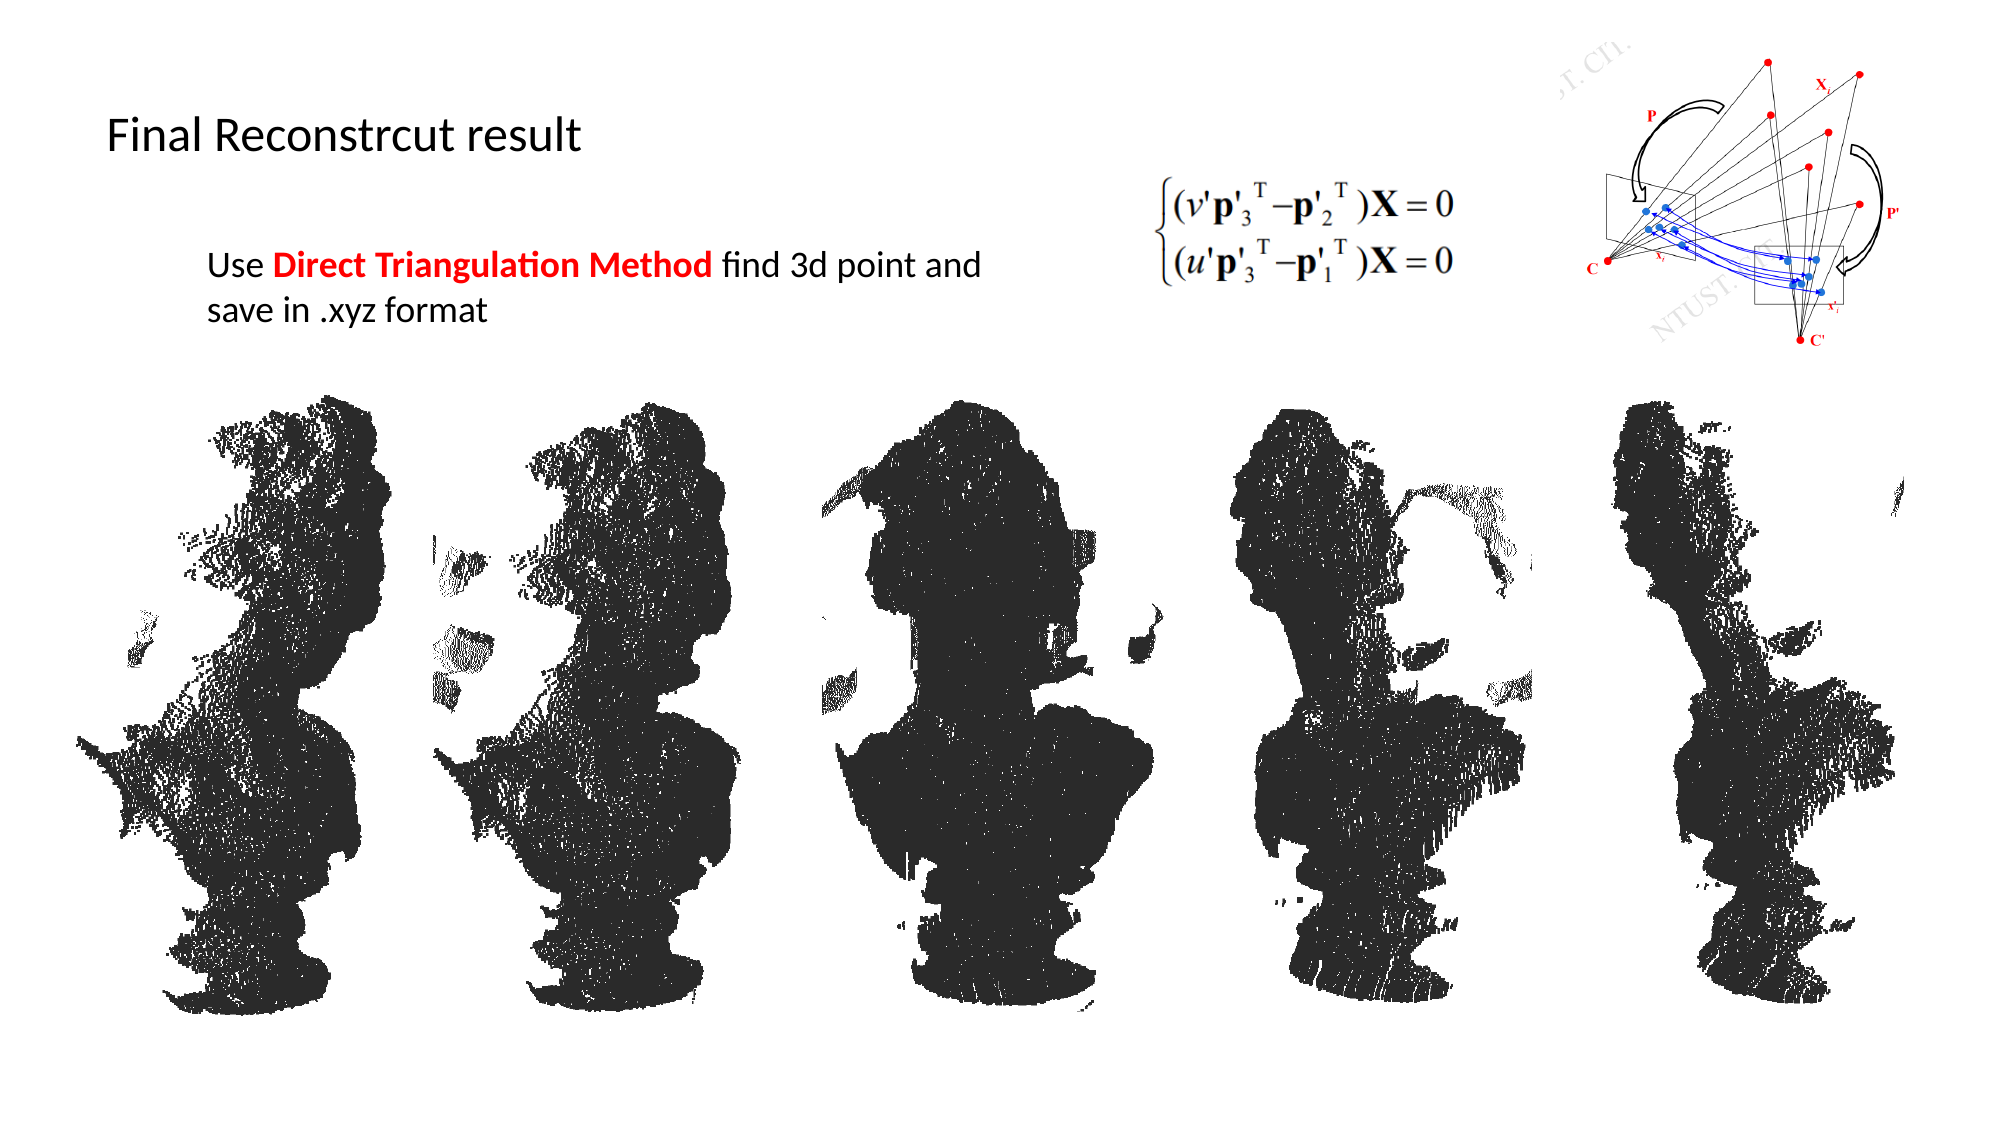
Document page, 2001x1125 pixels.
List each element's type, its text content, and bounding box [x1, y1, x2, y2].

picture [822, 389, 1169, 1012]
picture [1560, 42, 1904, 355]
text_box Final Reconstrcut result [91, 94, 600, 170]
picture [1214, 389, 1532, 1012]
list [433, 389, 743, 1022]
picture [1592, 378, 1904, 1012]
picture [1142, 170, 1475, 301]
text_box Use Direct Triangulation Method find 3d point and save in .xyz format [192, 232, 1018, 338]
picture [70, 369, 406, 1022]
